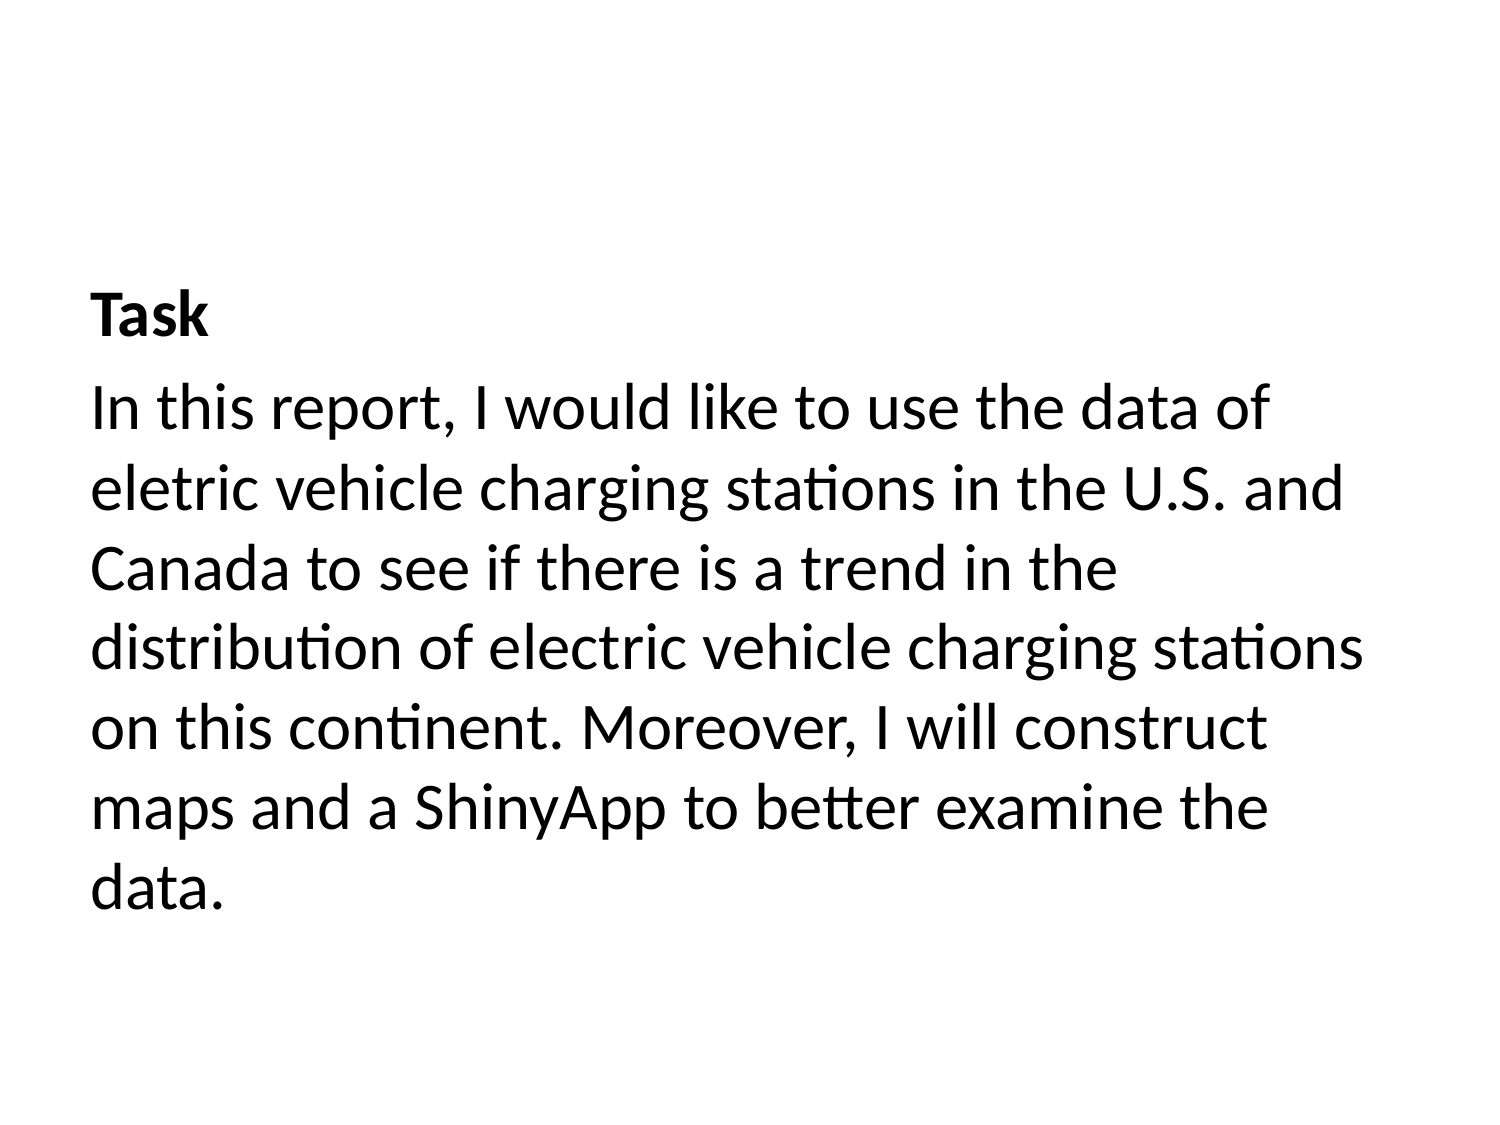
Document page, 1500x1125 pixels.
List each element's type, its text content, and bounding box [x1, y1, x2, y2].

list Task In this report, I would like to use the data of eletric vehicle charging stations in the U.S. and Canada to see if there is a trend in the distribution of electric vehicle charging stations on this continent. Moreover, I will construct maps and a ShinyApp to better examine the data. [75, 262, 1425, 1005]
